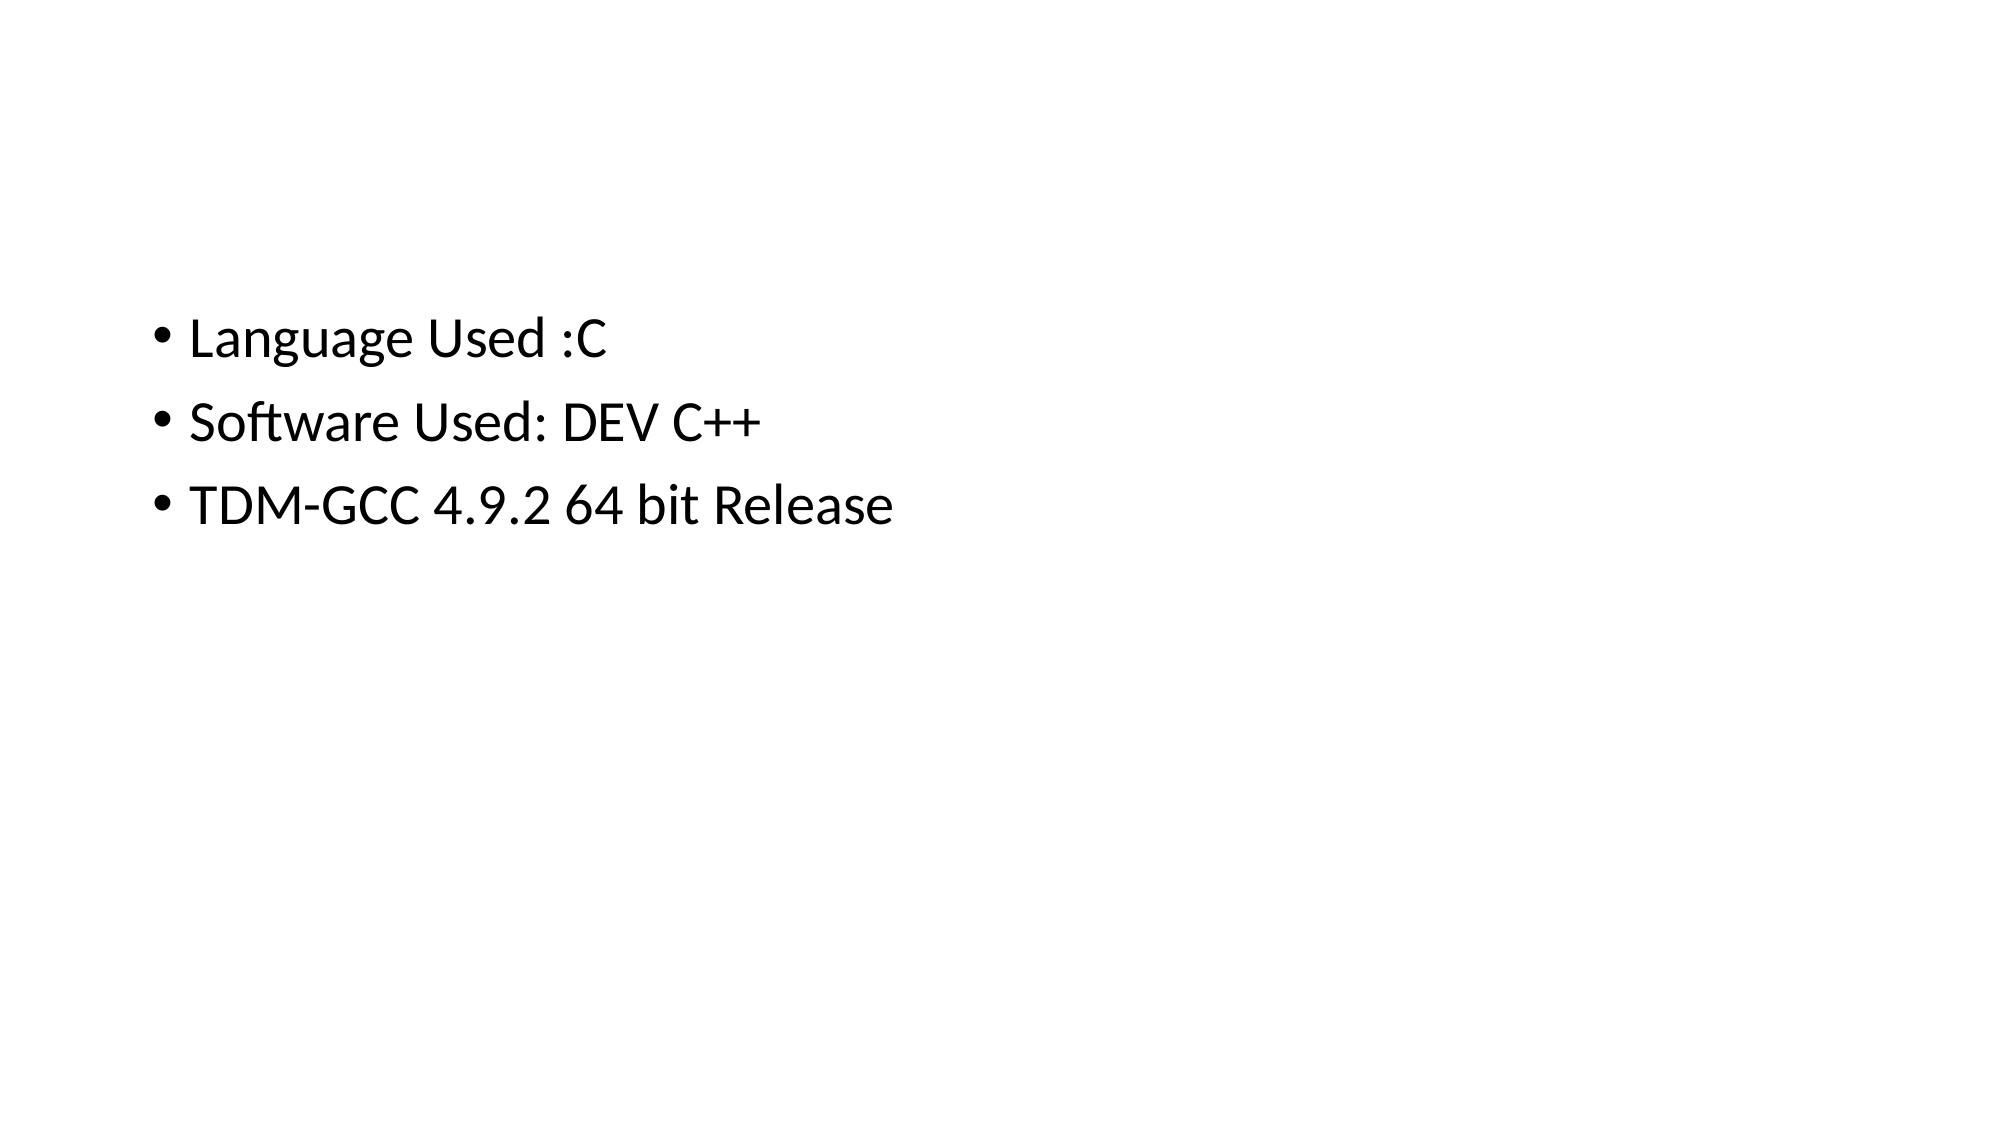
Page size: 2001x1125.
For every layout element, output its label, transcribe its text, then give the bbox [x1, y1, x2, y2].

list Language Used :C Software Used: DEV C++ TDM-GCC 4.9.2 64 bit Release [137, 299, 1863, 1014]
